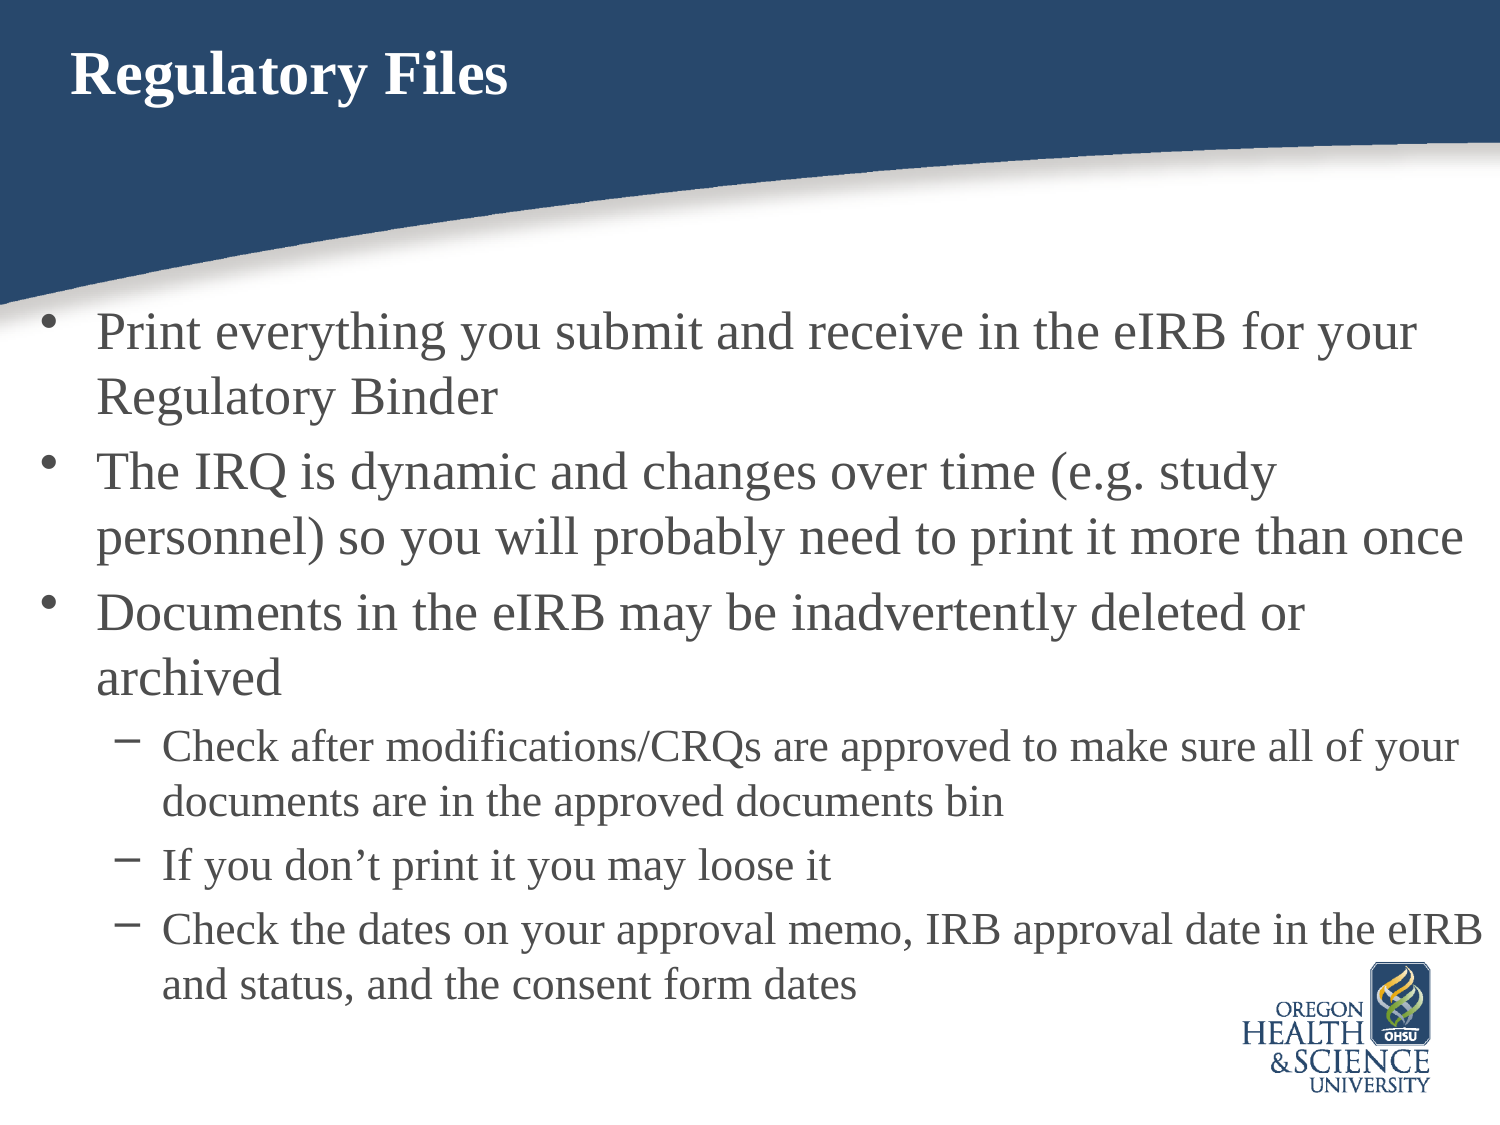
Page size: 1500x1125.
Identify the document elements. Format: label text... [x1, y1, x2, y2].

list Print everything you submit and receive in the eIRB for your Regulatory Binder The IRQ is dynamic and changes over time (e.g. study personnel) so you will probably need to print it more than once Documents in the eIRB may be inadvertently deleted or archived Check after modifications/CRQs are approved to make sure all of your documents are in the approved documents bin If you don’t print it you may loose it Check the dates on your approval memo, IRB approval date in the eIRB and status, and the consent form dates [24, 287, 1500, 993]
picture [0, 0, 1500, 1125]
title Regulatory Files [70, 24, 1422, 126]
